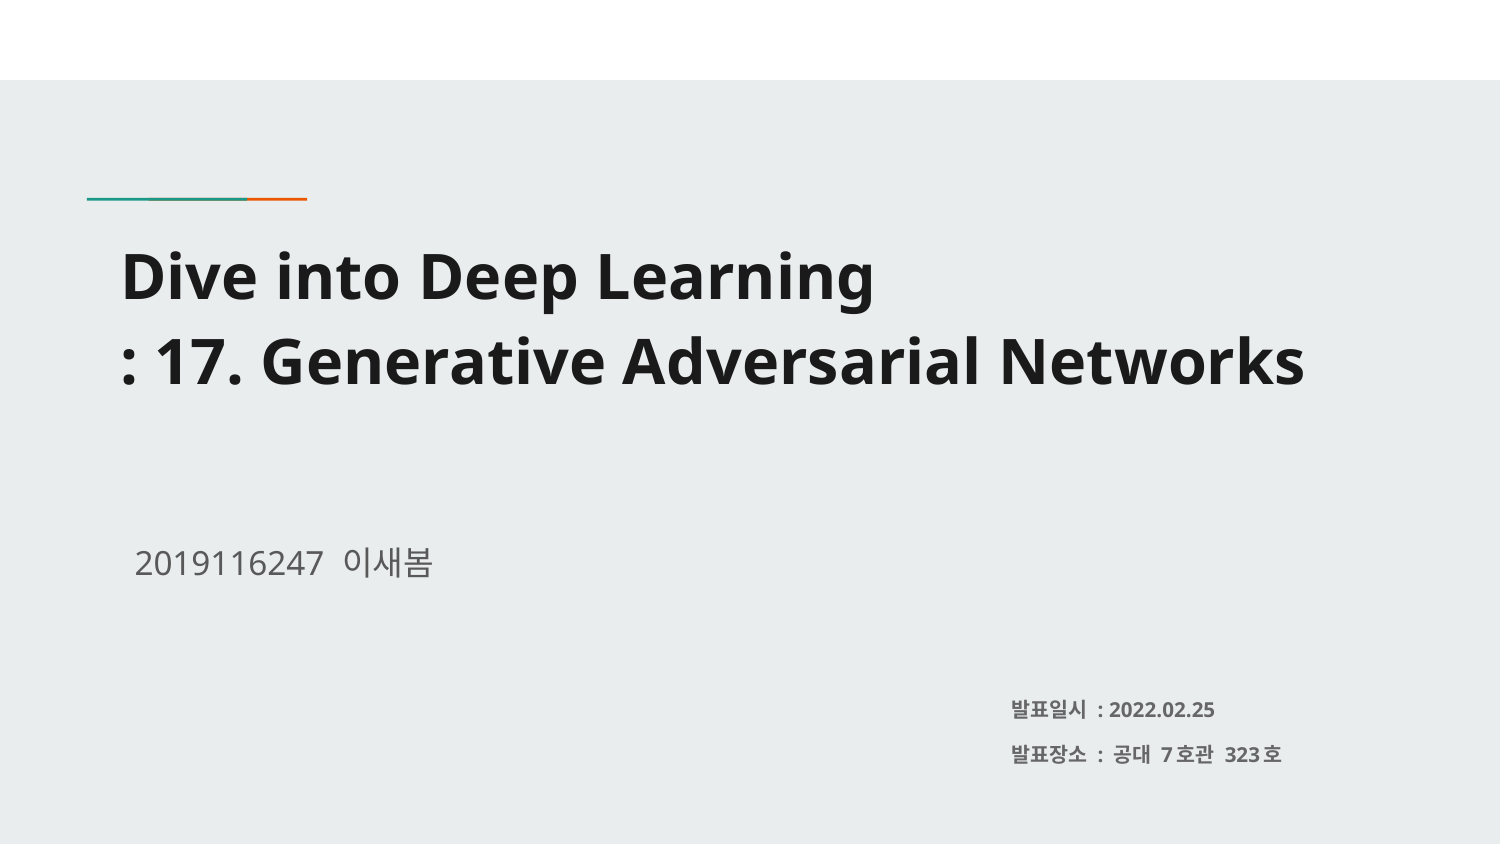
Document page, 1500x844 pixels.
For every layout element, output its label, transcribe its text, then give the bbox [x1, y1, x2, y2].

text_box 발표일시 : 2022.02.25 발표장소 : 공대 7호관 323호 [996, 663, 1439, 784]
title Dive into Deep Learning : 17. Generative Adversarial Networks [105, 216, 1486, 490]
subtitle 2019116247 이새봄 [119, 521, 1381, 611]
